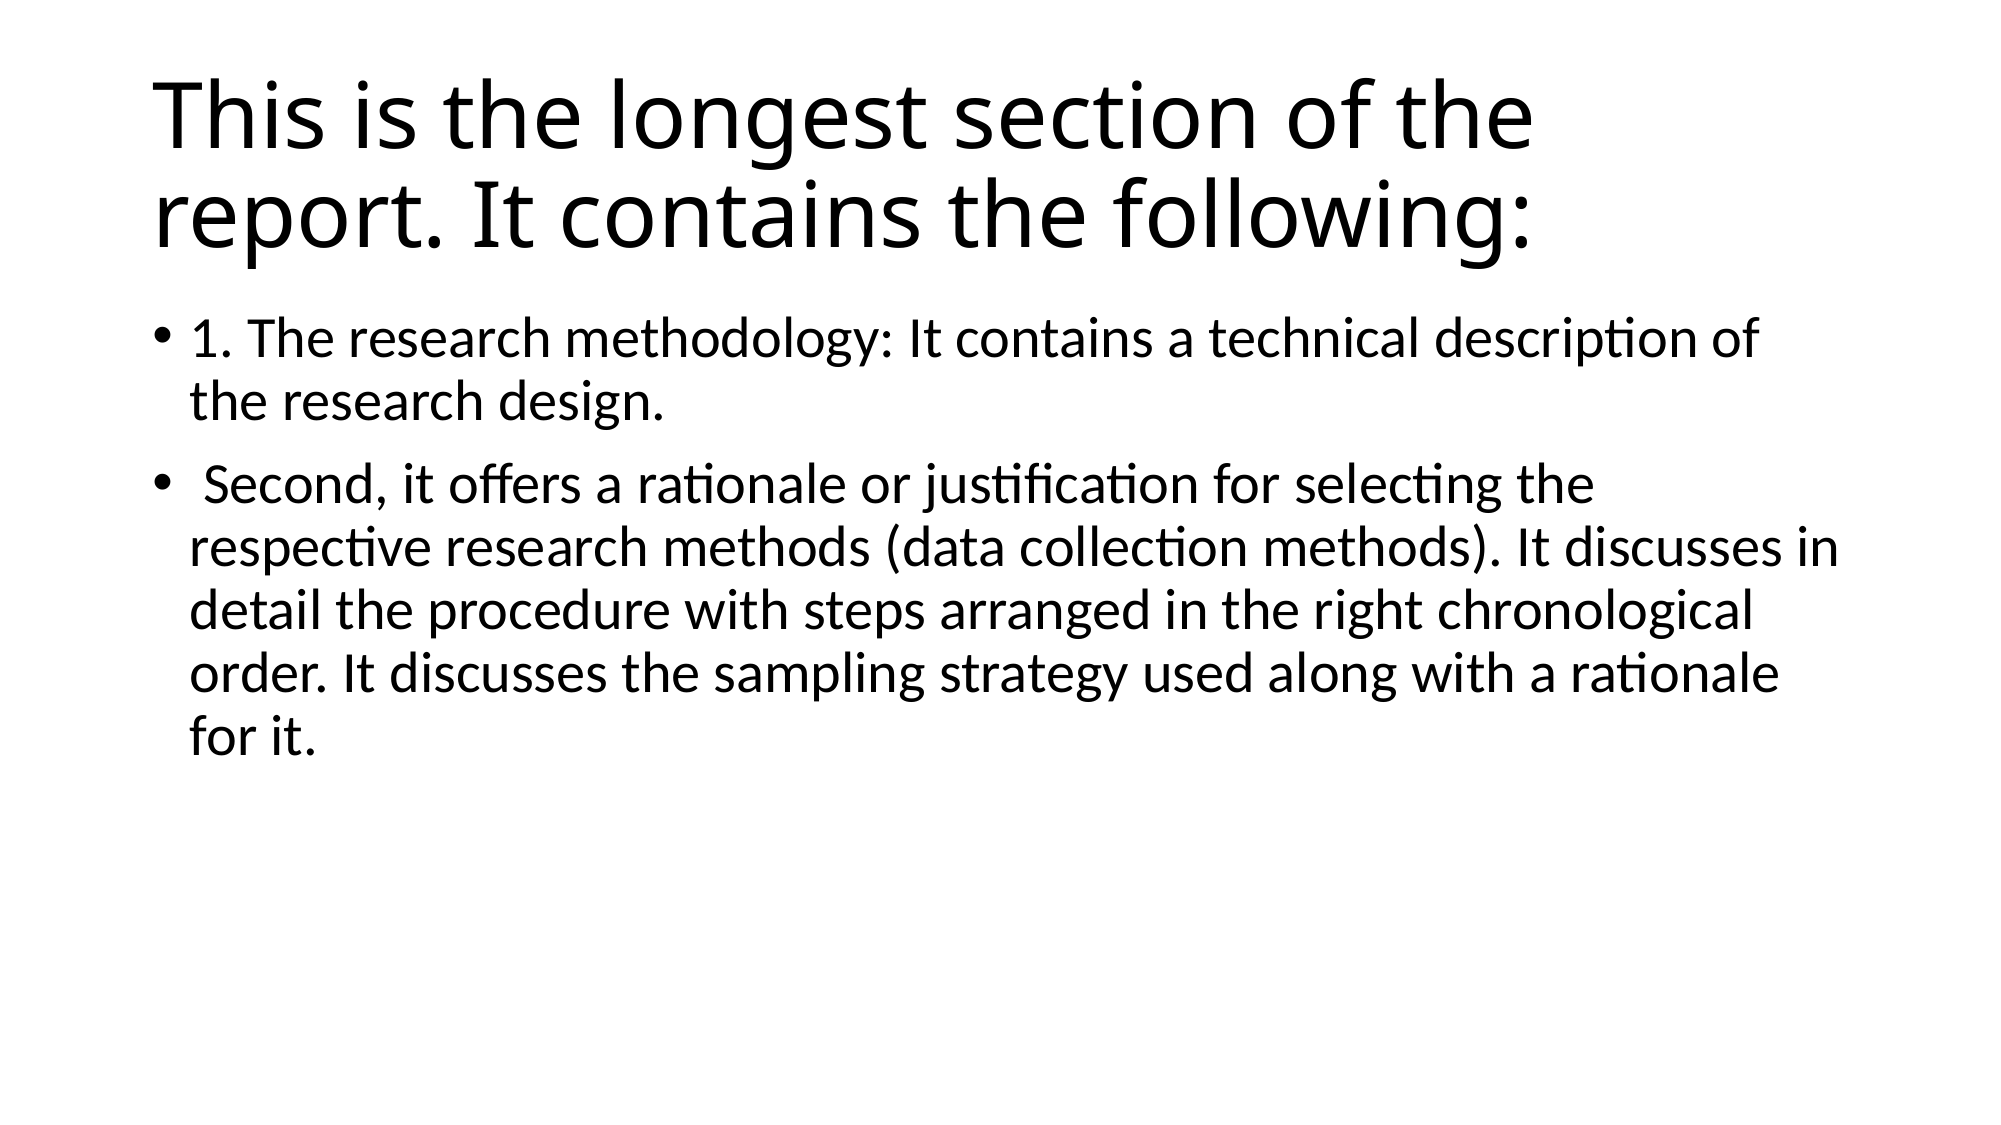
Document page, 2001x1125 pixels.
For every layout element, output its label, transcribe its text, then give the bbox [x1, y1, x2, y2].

title This is the longest section of the report. It contains the following: [137, 59, 1863, 278]
list 1. The research methodology: It contains a technical description of the research design. Second, it offers a rationale or justification for selecting the respective research methods (data collection methods). It discusses in detail the procedure with steps arranged in the right chronological order. It discusses the sampling strategy used along with a rationale for it. [137, 299, 1863, 1014]
